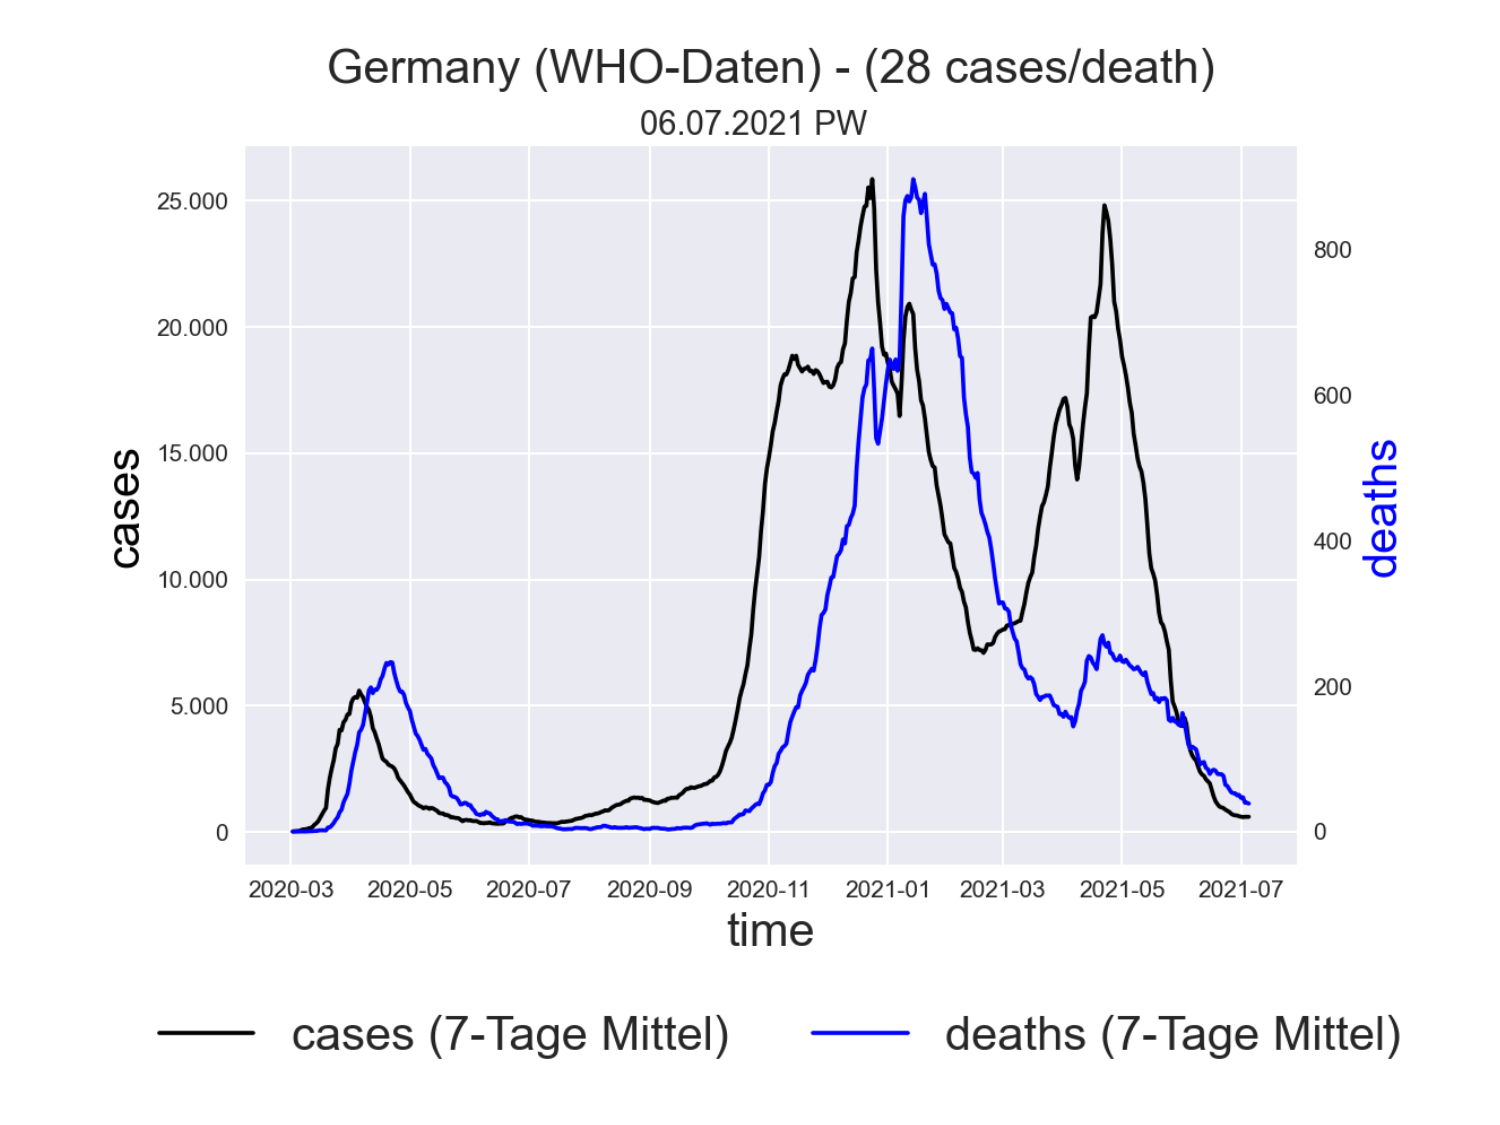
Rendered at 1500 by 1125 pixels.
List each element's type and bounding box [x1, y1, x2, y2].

picture [87, 30, 1436, 1095]
